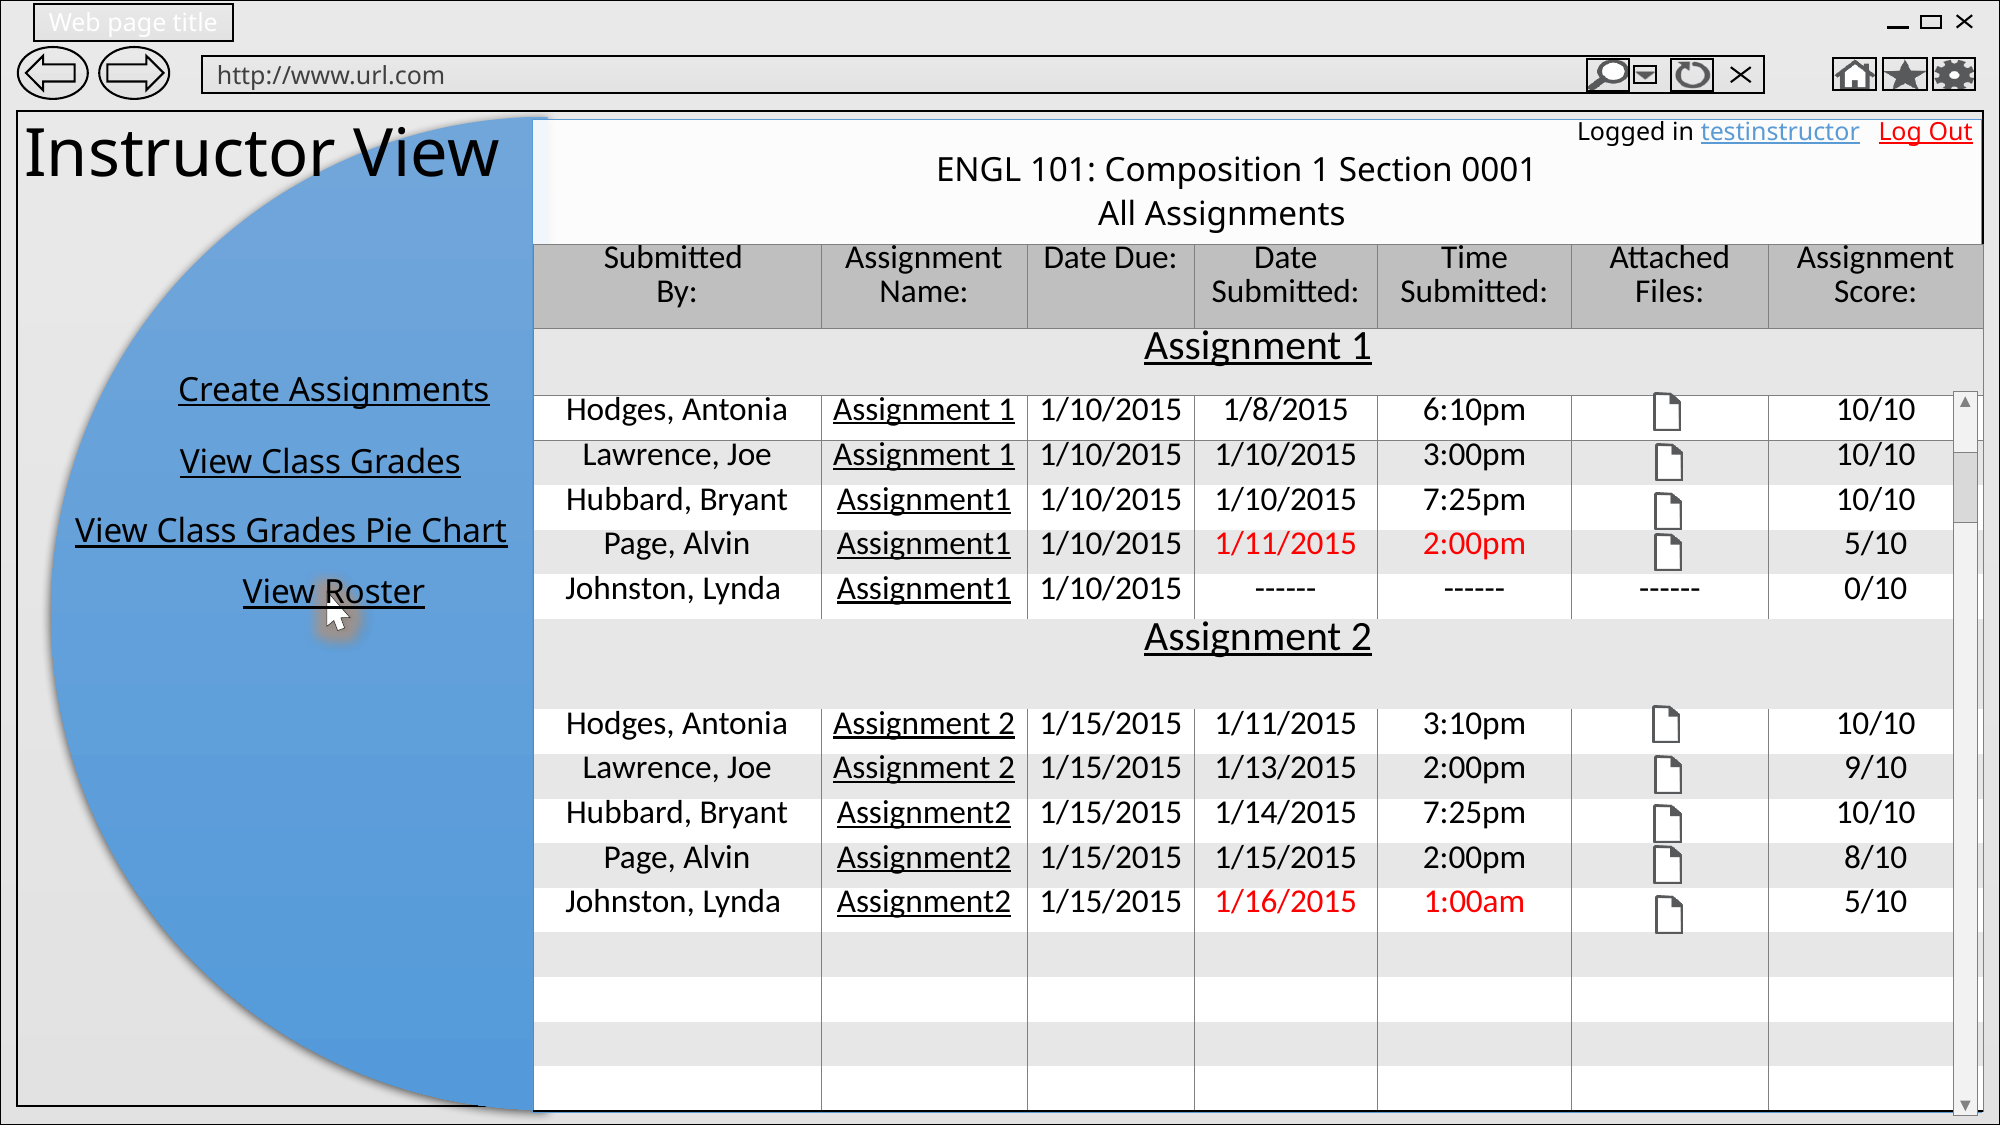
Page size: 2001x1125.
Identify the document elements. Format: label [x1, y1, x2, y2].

picture [1654, 492, 1682, 530]
text_box [84, 119, 2000, 1113]
picture [1653, 845, 1682, 884]
picture [1654, 533, 1682, 571]
text_box [0, 0, 2000, 1125]
picture [1655, 443, 1683, 481]
text_box [1953, 391, 1978, 1116]
picture [1654, 755, 1682, 794]
picture [1655, 895, 1683, 934]
picture [1653, 392, 1681, 431]
picture [1652, 705, 1680, 743]
picture [1653, 804, 1682, 843]
